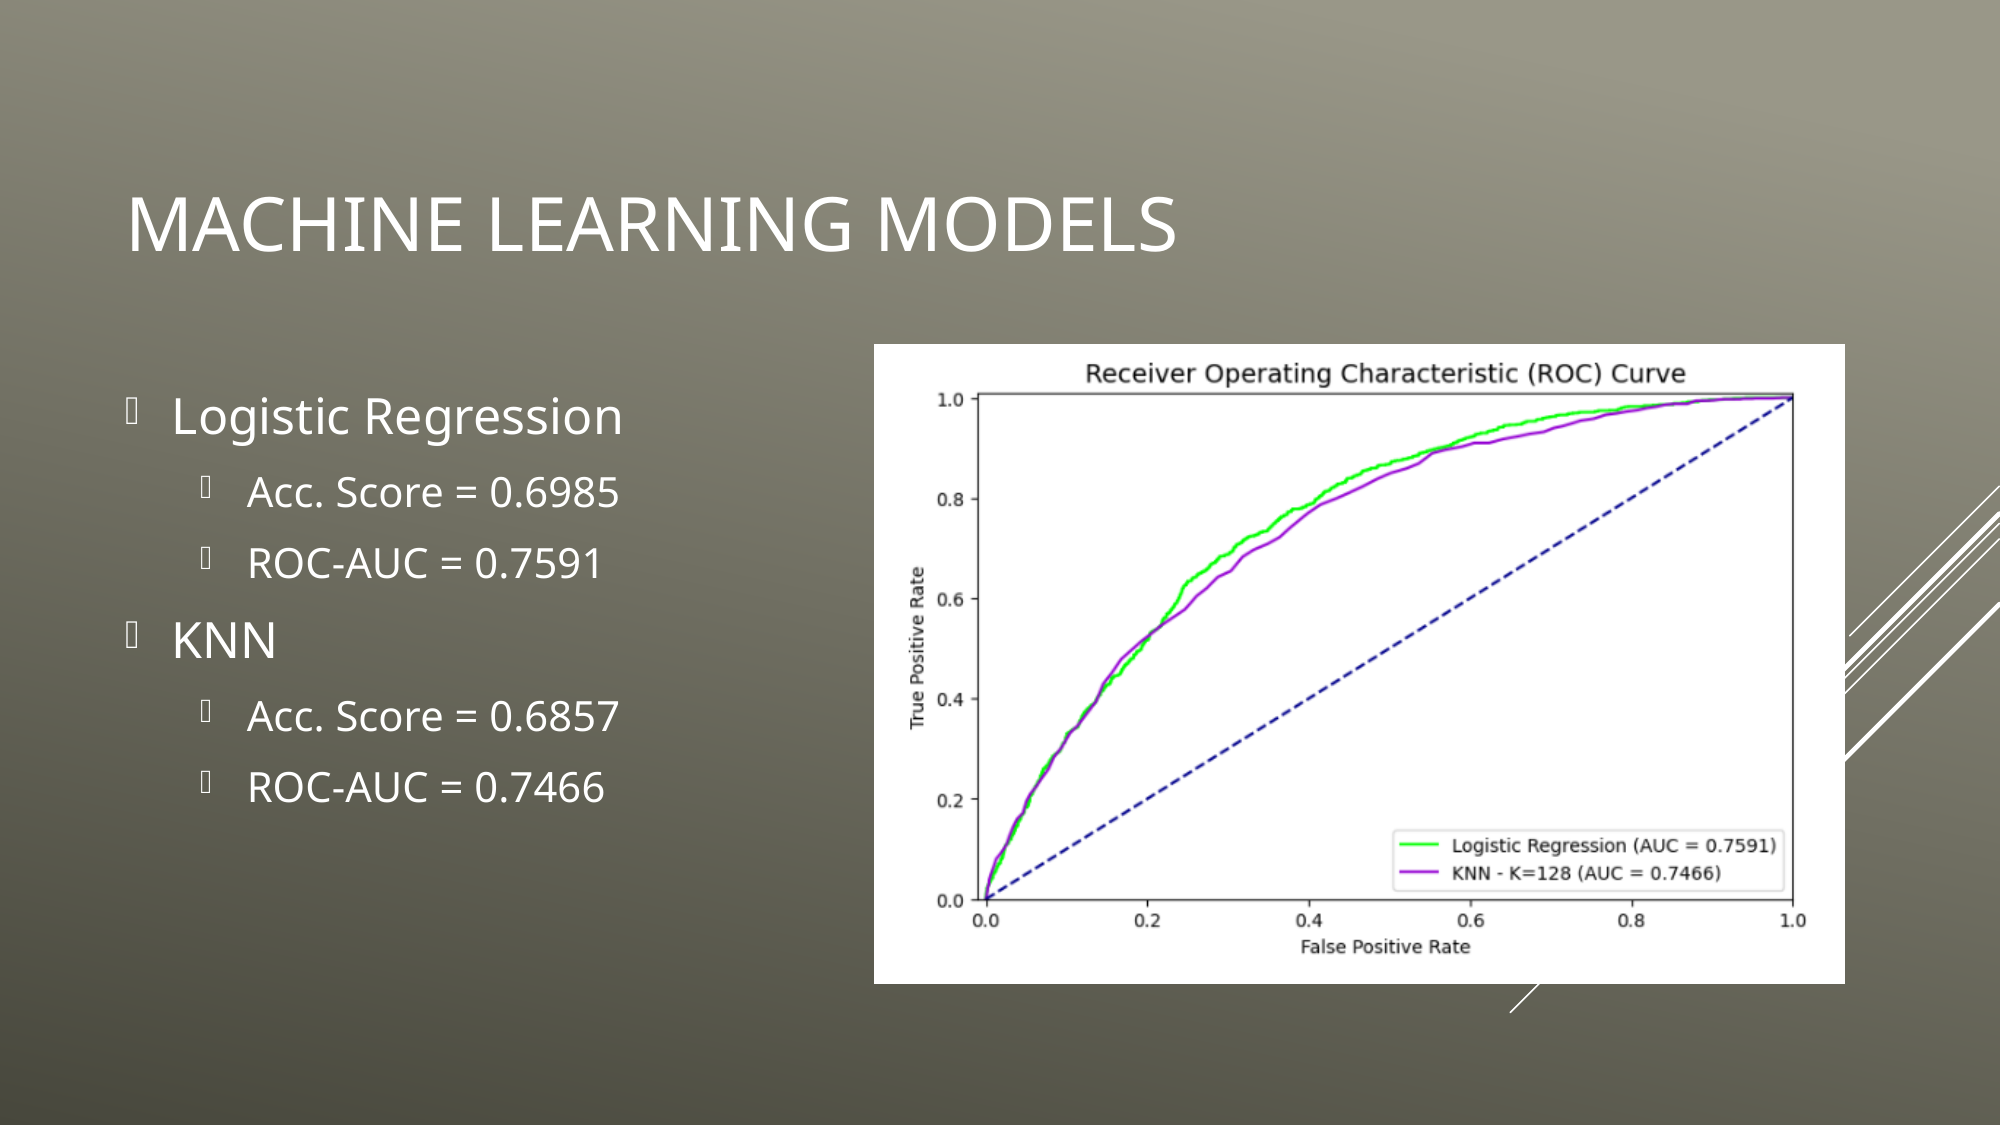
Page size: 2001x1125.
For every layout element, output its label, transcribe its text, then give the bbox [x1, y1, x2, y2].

picture [874, 344, 1845, 984]
list Logistic Regression Acc. Score = 0.6985 ROC-AUC = 0.7591 KNN Acc. Score = 0.6857 ROC-AUC = 0.7466 [110, 344, 740, 938]
title Machine Learning Models [110, 97, 1511, 345]
